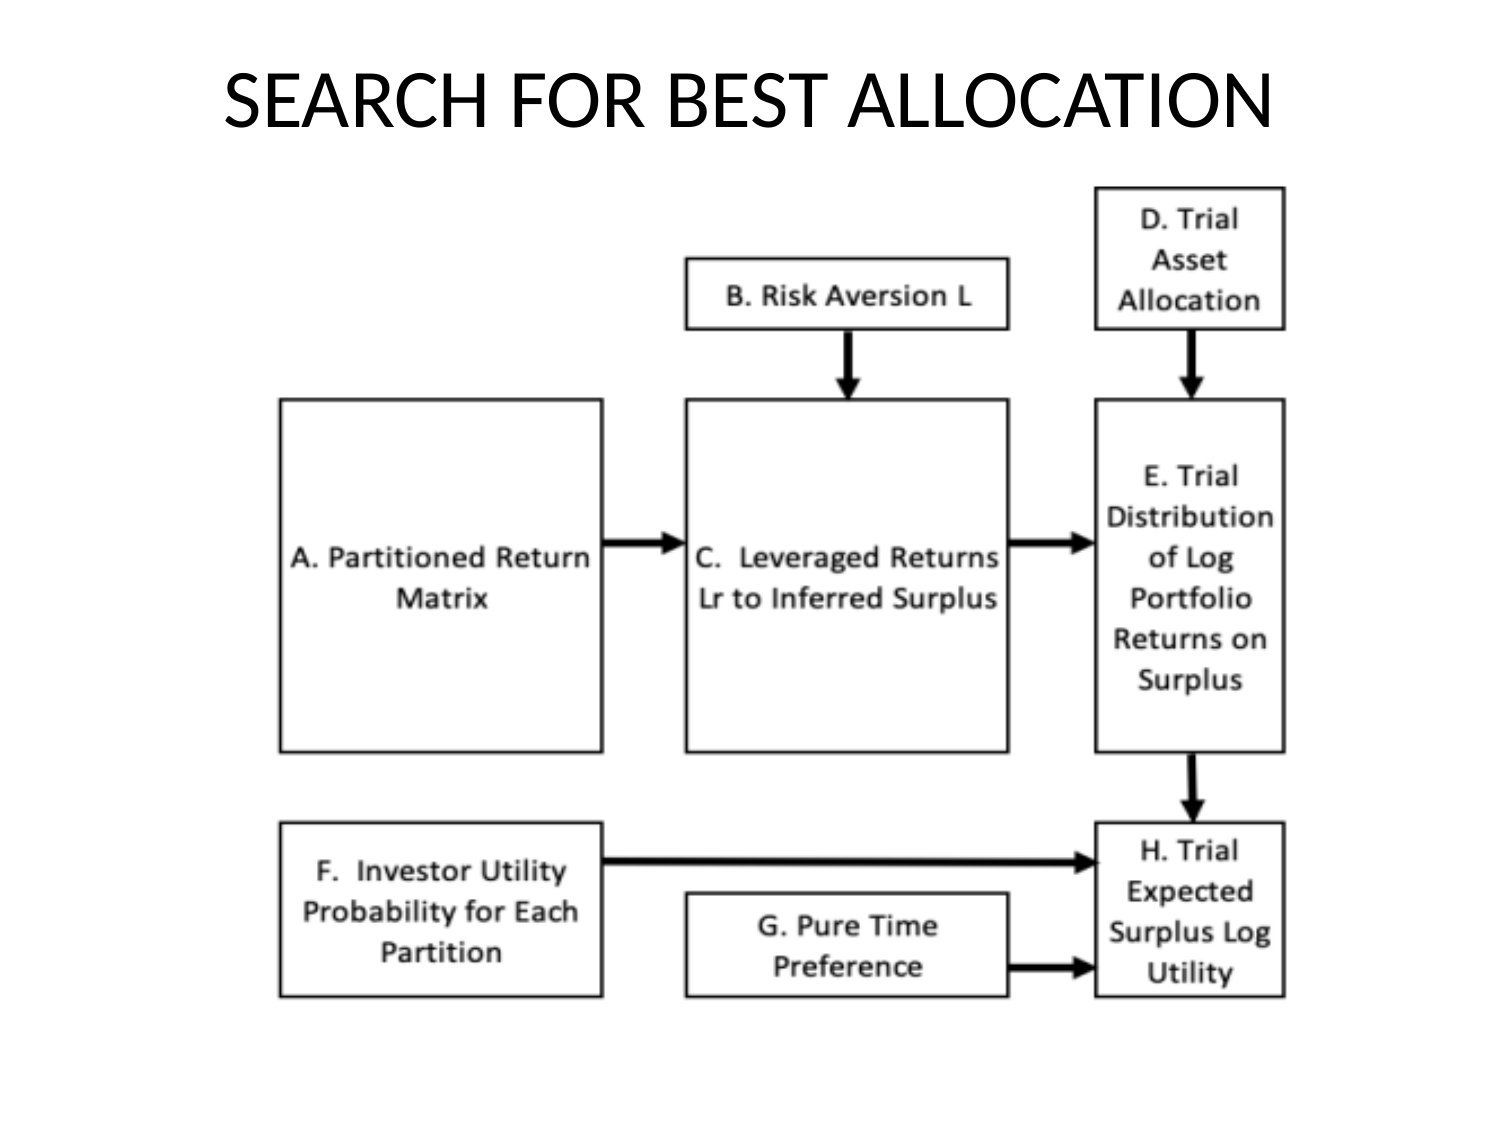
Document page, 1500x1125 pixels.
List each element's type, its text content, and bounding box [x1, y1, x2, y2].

title SEARCH FOR BEST ALLOCATION [75, 0, 1425, 188]
picture [237, 162, 1326, 1038]
